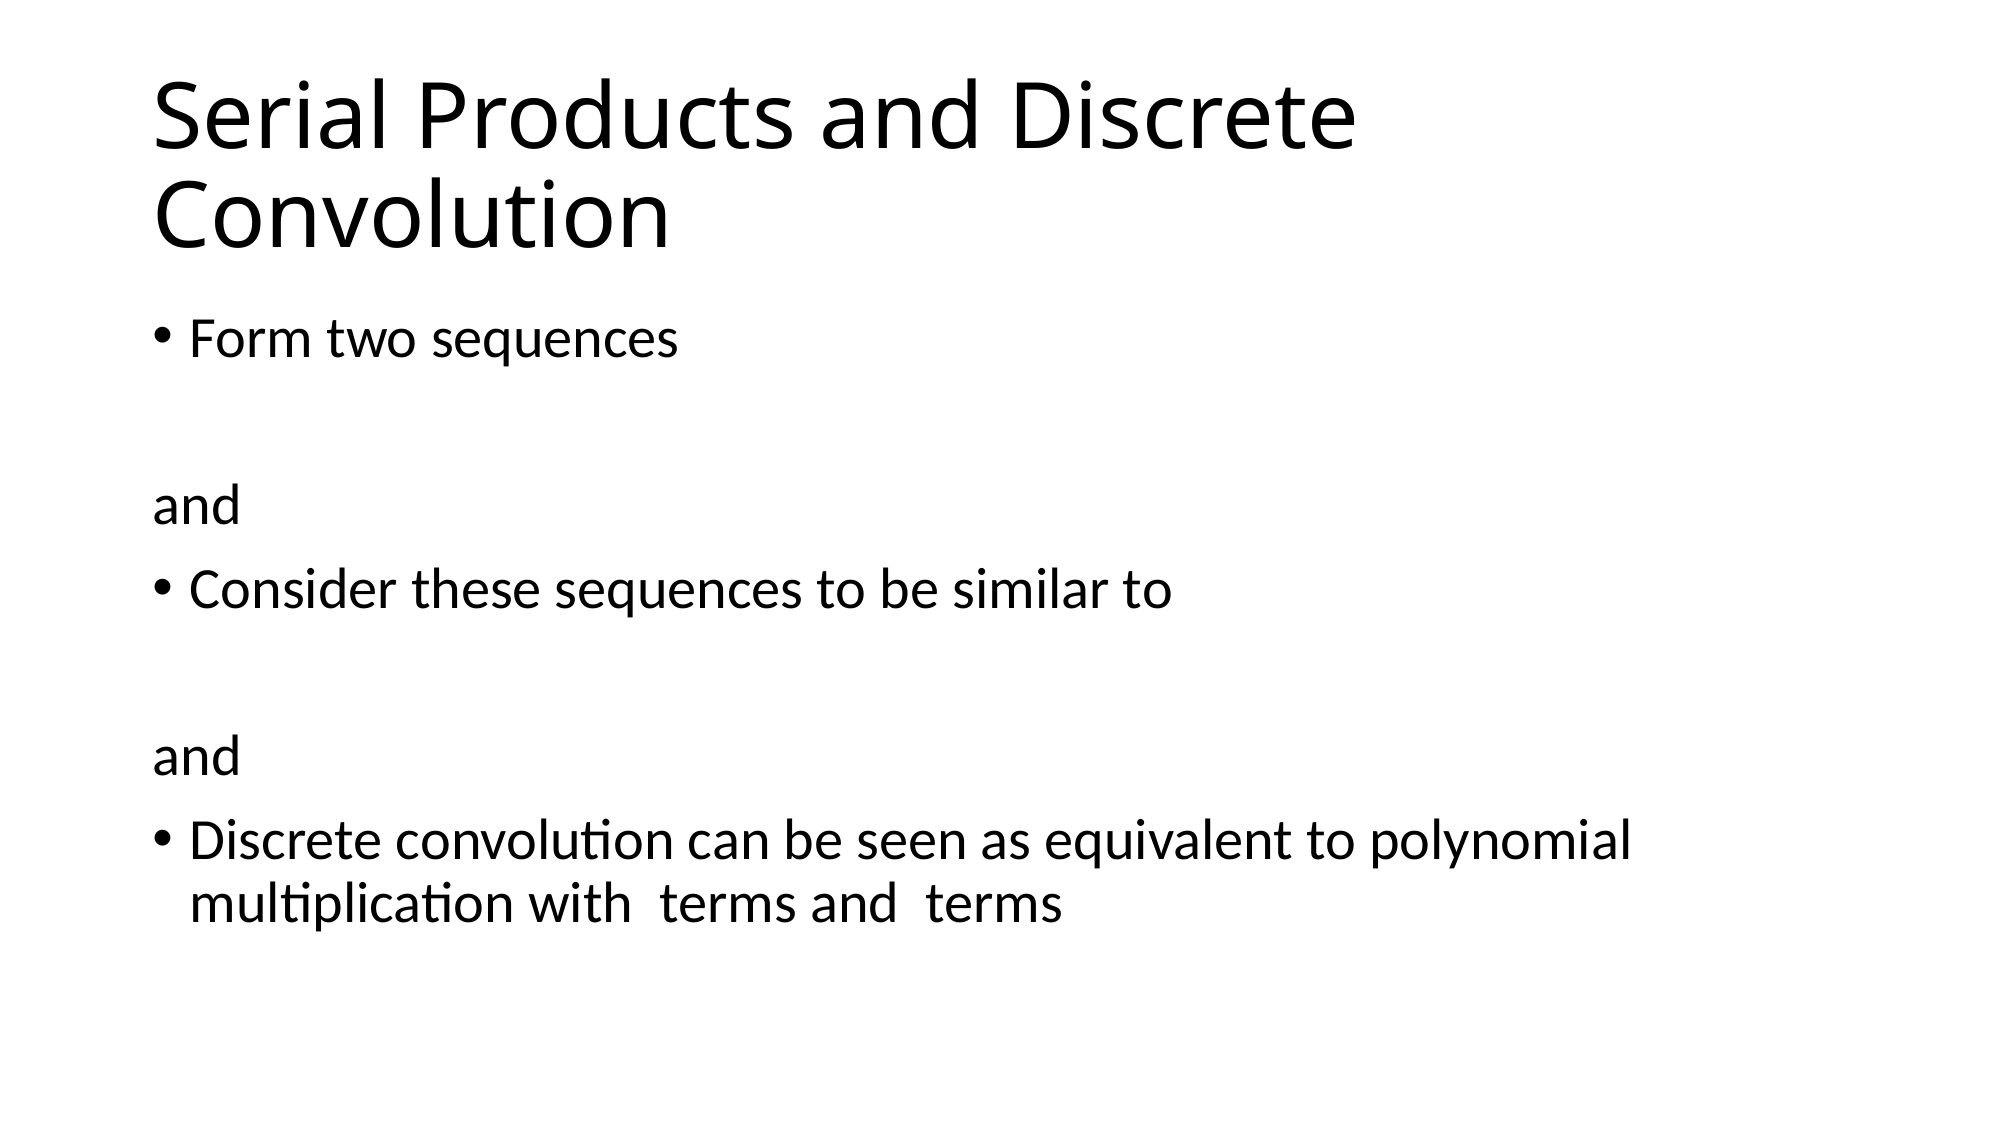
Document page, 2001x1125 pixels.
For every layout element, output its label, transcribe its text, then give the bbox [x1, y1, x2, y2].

title Serial Products and Discrete Convolution [137, 59, 1863, 278]
